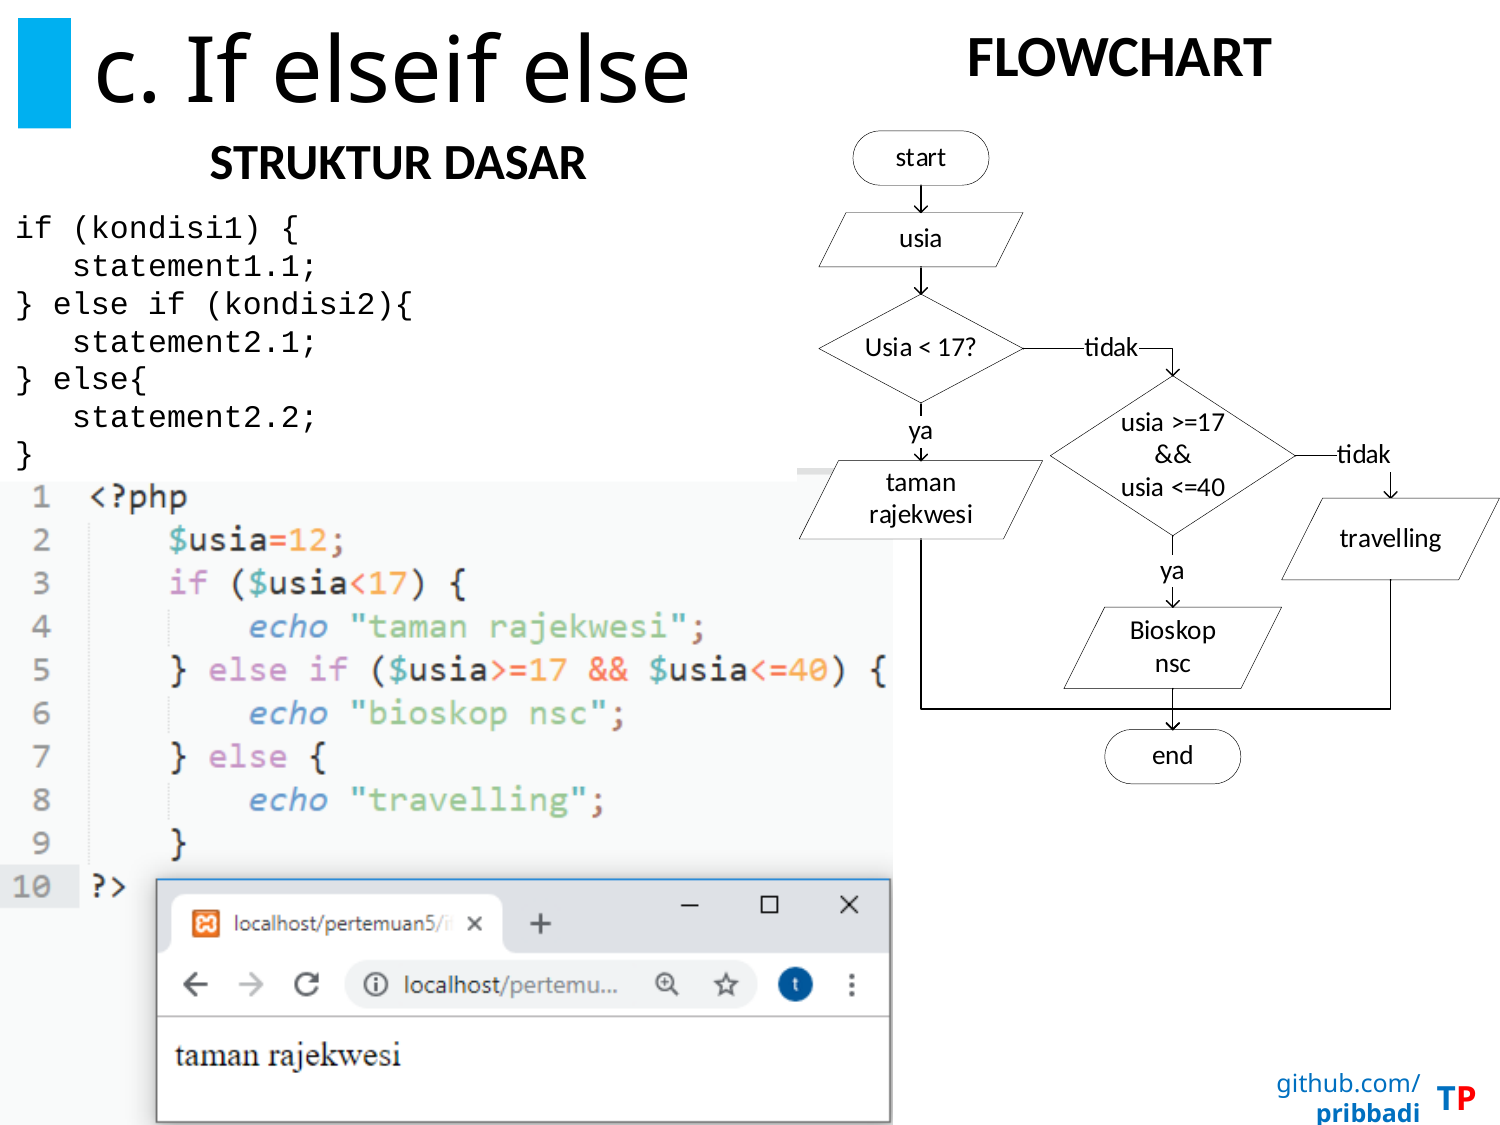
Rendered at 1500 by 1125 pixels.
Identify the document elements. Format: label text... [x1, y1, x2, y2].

text_box FLOWCHART [796, 19, 1443, 128]
title c. If elseif else [78, 19, 796, 128]
list STRUKTUR DASAR if (kondisi1) { statement1.1; } else if (kondisi2){ statement2.1; } else{ statement2.2; } [0, 128, 796, 468]
picture [0, 128, 1500, 1125]
